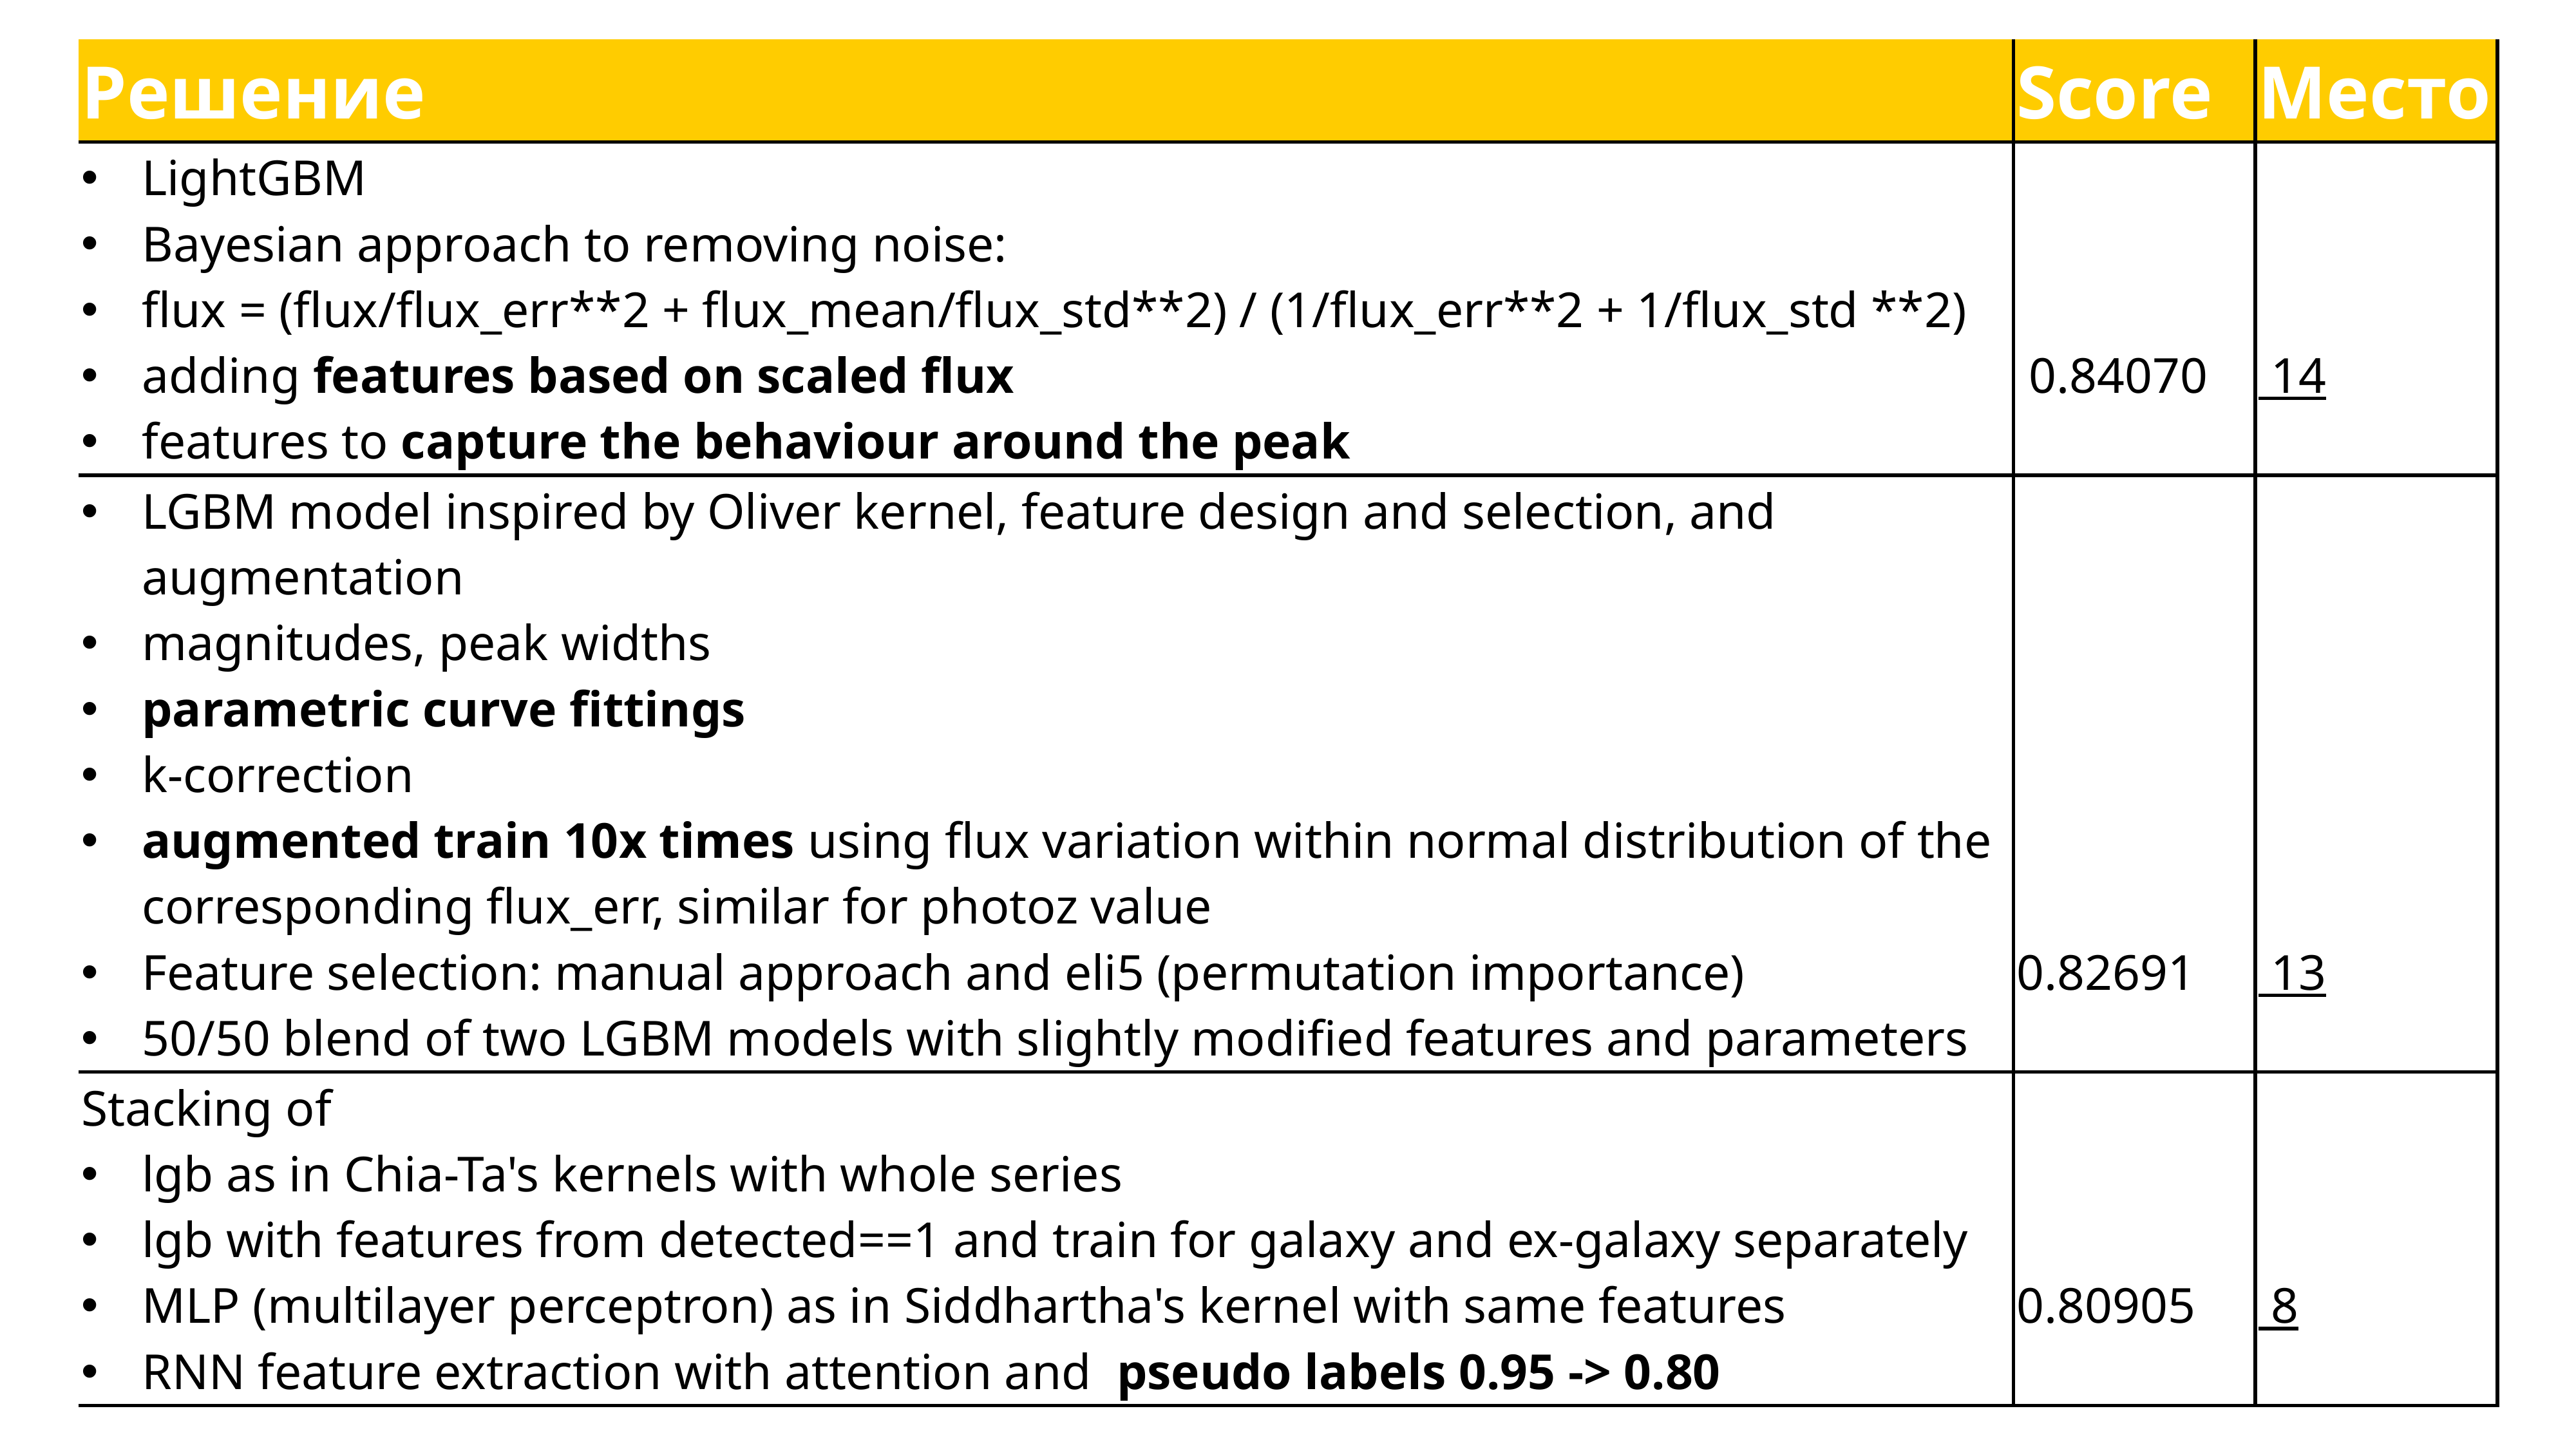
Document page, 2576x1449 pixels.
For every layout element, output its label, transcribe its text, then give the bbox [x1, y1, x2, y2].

table_cell 13 [2257, 477, 2496, 1070]
table_cell 8 [2257, 1074, 2496, 1404]
table_header Место [2257, 39, 2496, 140]
table_cell Stacking of lgb as in Chia-Ta's kernels with whole series lgb with features from detected==1 and train for galaxy and ex-galaxy separately MLP (multilayer perceptron) as in Siddhartha's kernel with same features RNN feature extraction with attention and pseudo labels 0.95 -> 0.80 [79, 1074, 2012, 1404]
table_cell 0.82691 [2015, 477, 2253, 1070]
table_cell LightGBM Bayesian approach to removing noise: flux = (flux/flux_err**2 + flux_mean/flux_std**2) / (1/flux_err**2 + 1/flux_std **2) adding features based on scaled flux features to capture the behaviour around the peak [79, 144, 2012, 473]
table_cell 14 [2257, 144, 2496, 473]
table_cell 0.84070 [2015, 144, 2253, 473]
table_header Score [2015, 39, 2253, 140]
table_cell 0.80905 [2015, 1074, 2253, 1404]
table_header Решение [79, 39, 2012, 140]
table_cell LGBM model inspired by Oliver kernel, feature design and selection, and augmentation magnitudes, peak widths parametric curve fittings k-correction augmented train 10x times using flux variation within normal distribution of the corresponding flux_err, similar for photoz value Feature selection: manual approach and eli5 (permutation importance) 50/50 blend of two LGBM models with slightly modified features and parameters [79, 477, 2012, 1070]
